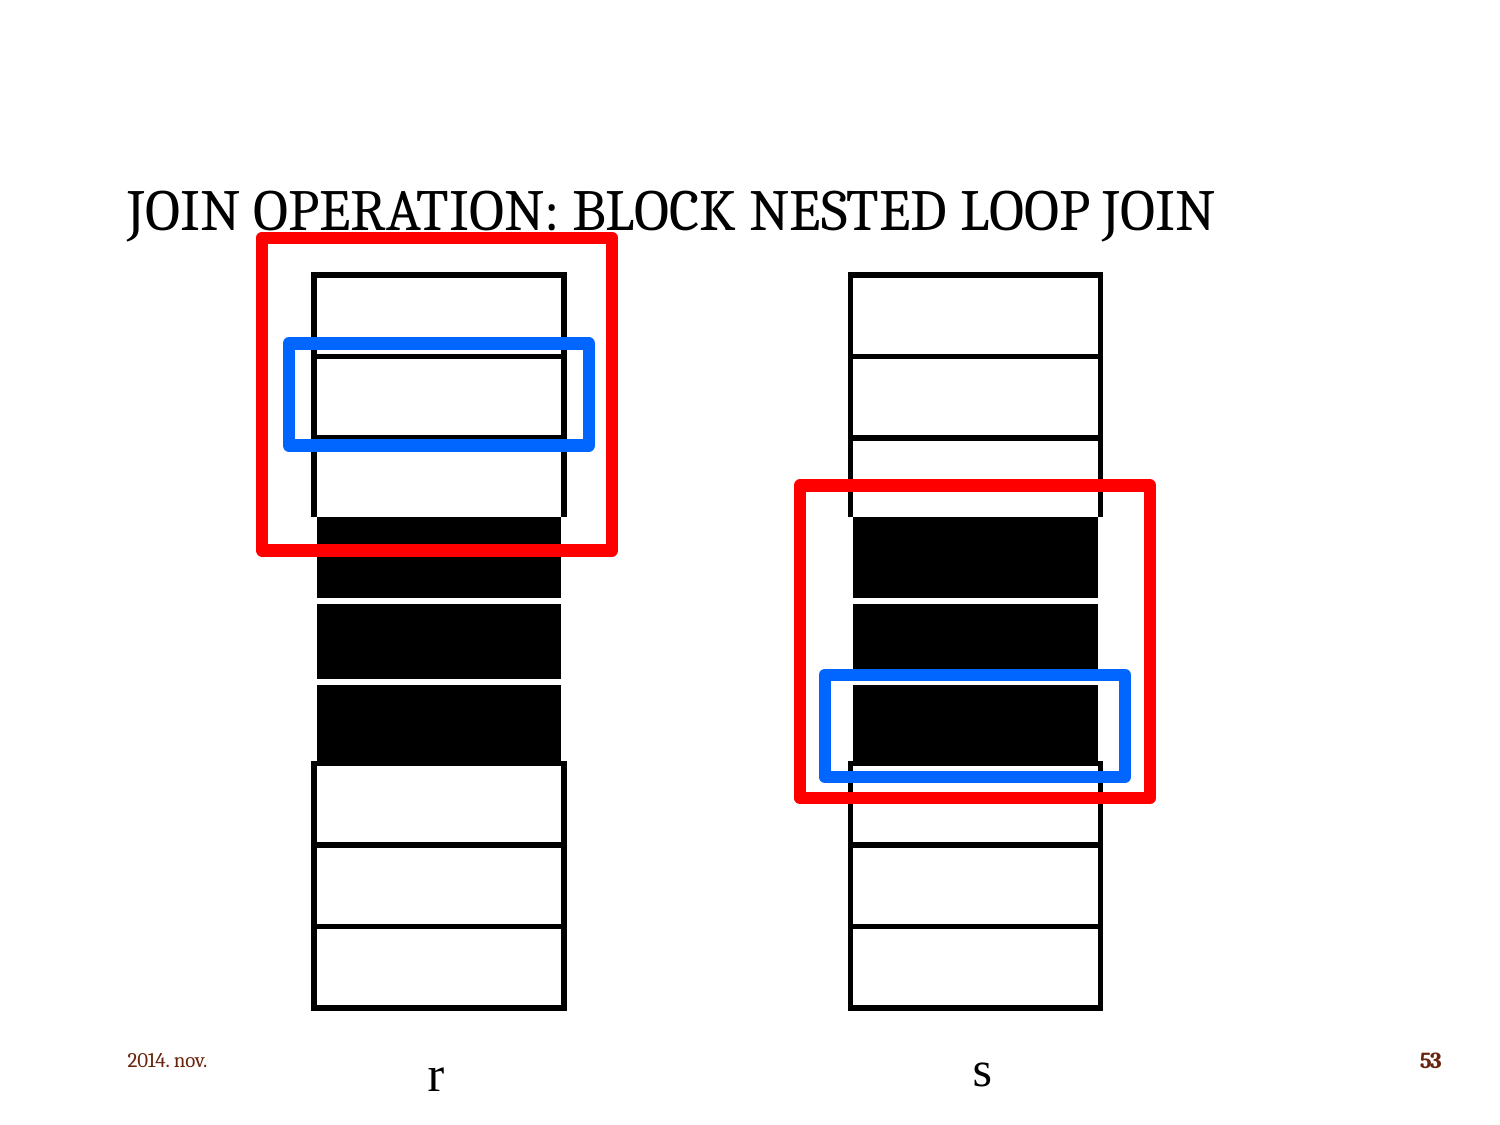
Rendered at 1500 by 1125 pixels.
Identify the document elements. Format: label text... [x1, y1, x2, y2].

table_cell [317, 551, 561, 598]
table_cell [317, 604, 561, 679]
text_box [261, 237, 613, 551]
title Join operation: BLOCK Nested loop join [112, 79, 1388, 344]
text_box [799, 484, 1151, 799]
table_cell [853, 848, 1098, 924]
slide_number 53 [1391, 1028, 1471, 1089]
table_header [853, 278, 1098, 354]
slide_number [112, 1028, 516, 1089]
table_cell [853, 799, 1098, 842]
table_cell [853, 359, 1098, 435]
text_box s [957, 1029, 1008, 1104]
text_box [824, 674, 1126, 778]
table_cell [317, 766, 561, 842]
text_box [288, 342, 590, 446]
table_cell [853, 929, 1098, 1005]
table_cell [317, 848, 561, 924]
table_cell [317, 685, 561, 761]
table_cell [317, 929, 561, 1005]
table_cell [853, 441, 1098, 484]
text_box r [412, 1033, 460, 1109]
